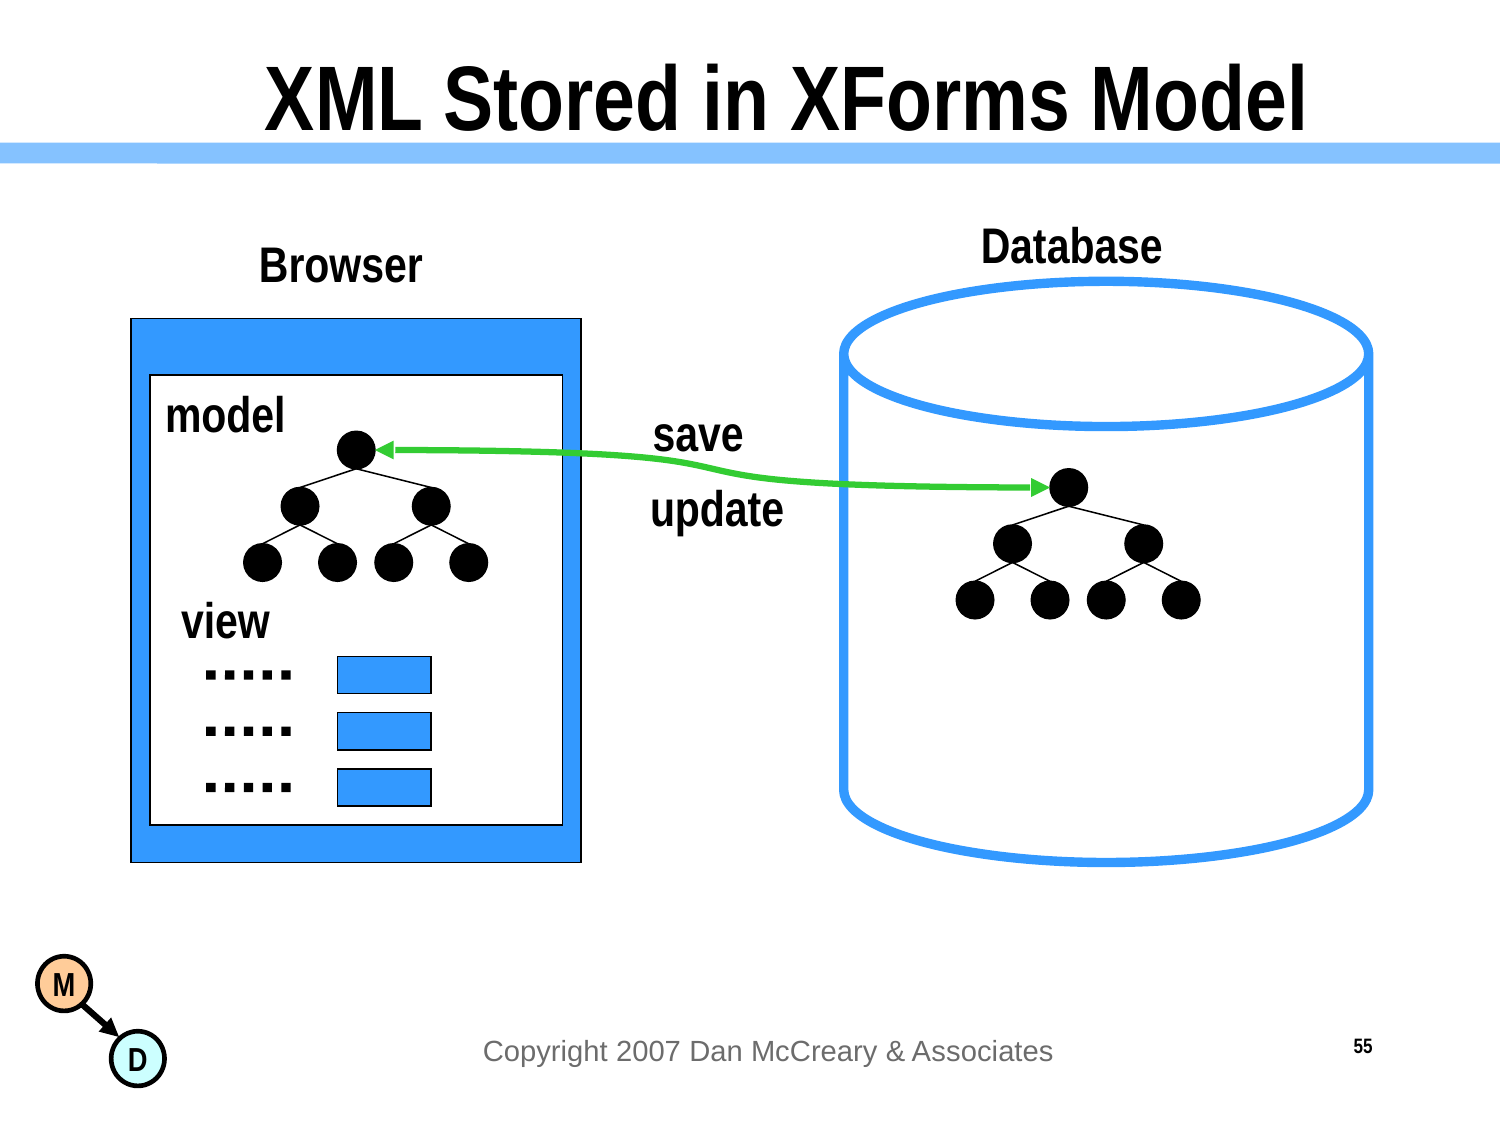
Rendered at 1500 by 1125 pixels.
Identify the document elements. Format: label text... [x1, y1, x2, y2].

slide_number 55 [1074, 1024, 1388, 1101]
text_box view [166, 581, 285, 656]
text_box [337, 768, 432, 807]
text_box Browser [244, 224, 438, 300]
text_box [243, 430, 488, 582]
text_box save [638, 393, 759, 448]
text_box update [635, 497, 800, 544]
text_box [337, 656, 432, 694]
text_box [955, 468, 1201, 619]
text_box [131, 318, 582, 863]
text_box model [150, 374, 301, 450]
text_box [301, 374, 563, 448]
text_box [374, 449, 1051, 488]
title XML Stored in XForms Model [149, 18, 1426, 169]
text_box Database [966, 206, 1178, 281]
text_box [337, 712, 432, 750]
text_box [843, 281, 1369, 863]
footer Copyright 2007 Dan McCreary & Associates [424, 1024, 1074, 1101]
text_box [150, 450, 563, 825]
